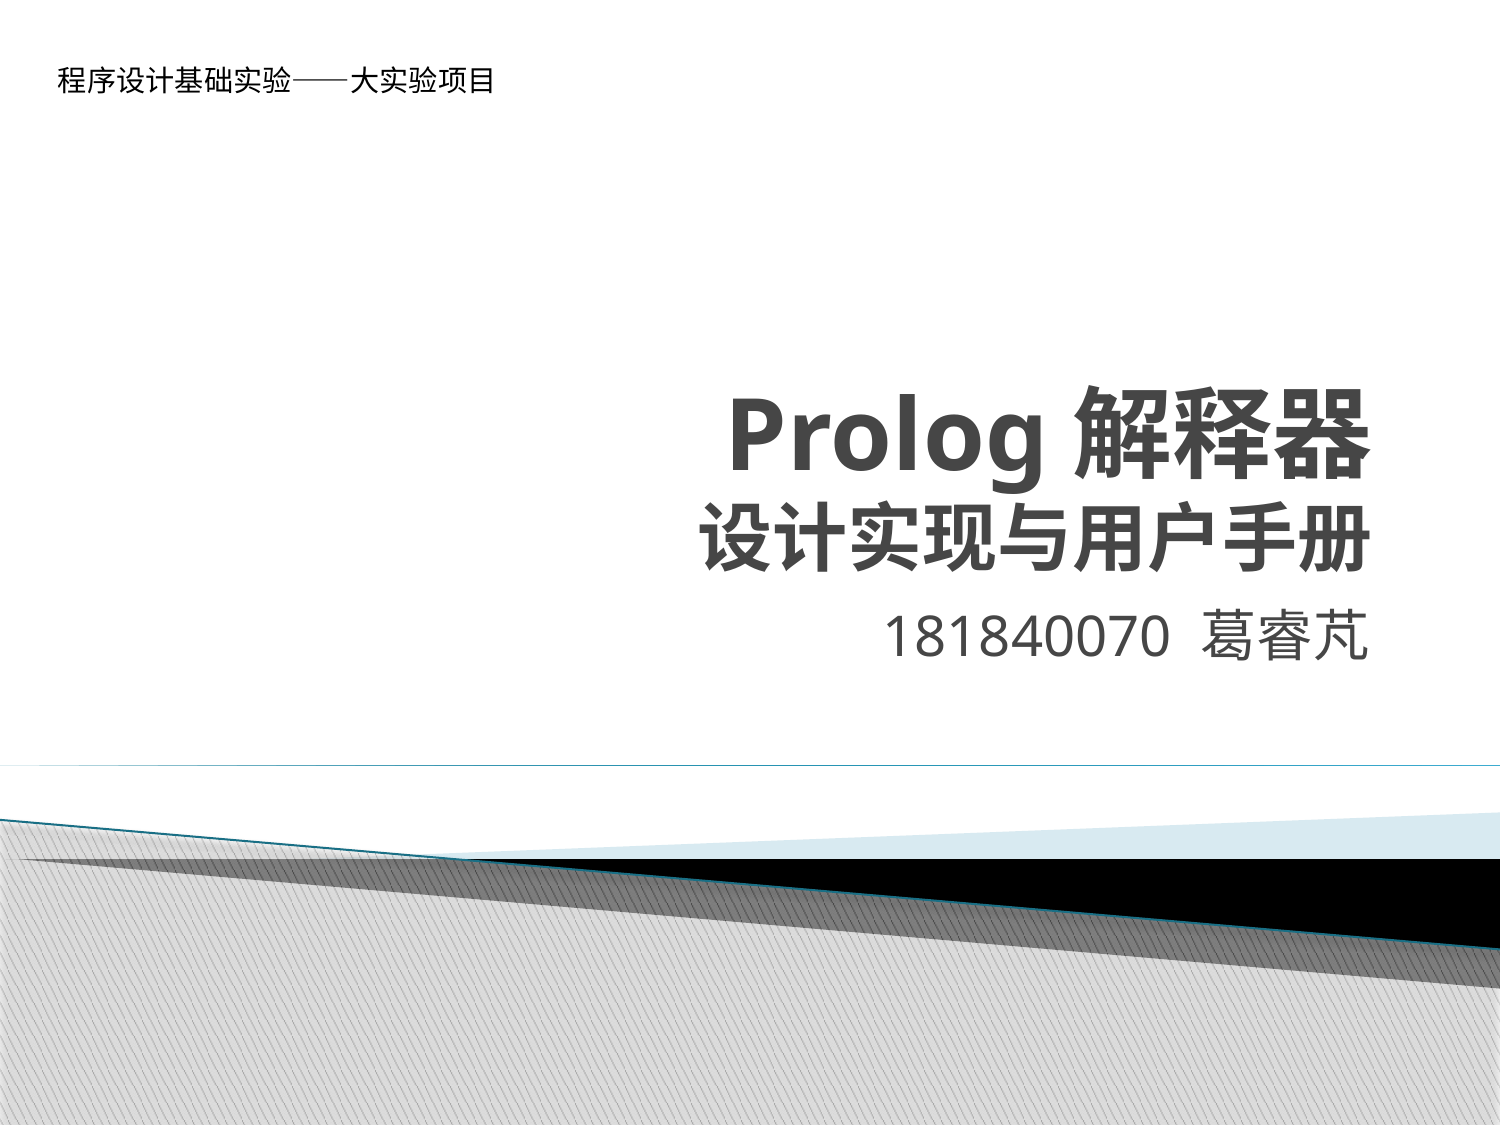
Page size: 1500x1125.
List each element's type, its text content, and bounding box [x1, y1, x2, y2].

picture [5, 859, 1500, 989]
subtitle 181840070 葛睿芃 [112, 592, 1388, 790]
title Prolog解释器 设计实现与用户手册 [112, 287, 1388, 588]
